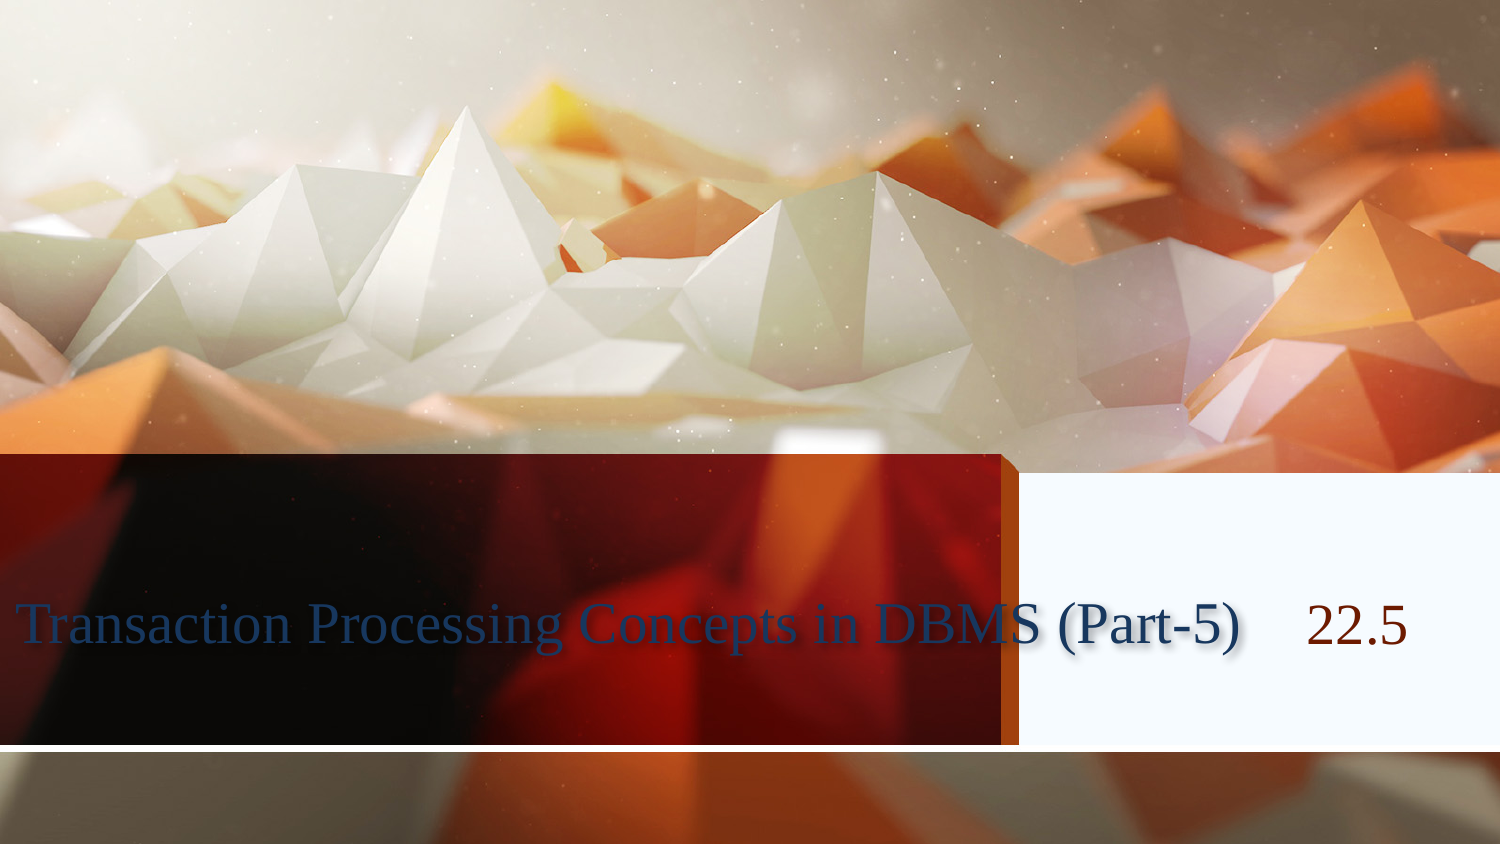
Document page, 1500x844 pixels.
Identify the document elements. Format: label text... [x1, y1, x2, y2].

title Transaction Processing Concepts in DBMS (Part-5) [0, 471, 1277, 698]
subtitle 22.5 [73, 497, 1424, 723]
picture [0, 0, 1500, 844]
